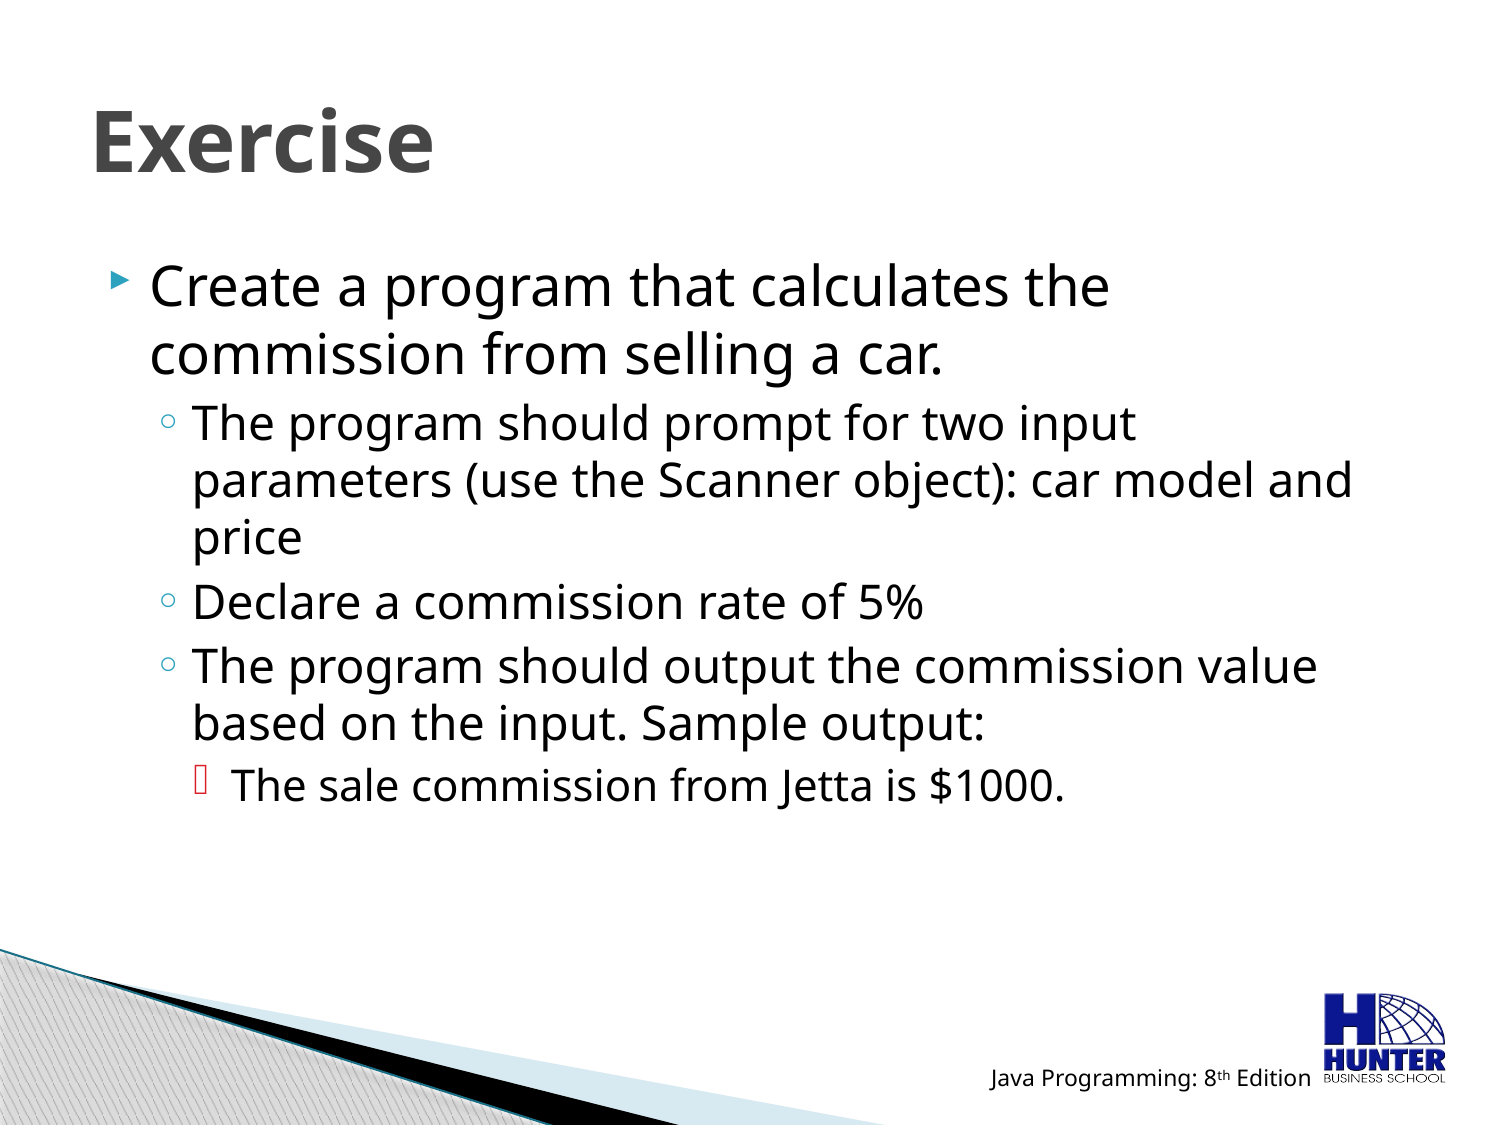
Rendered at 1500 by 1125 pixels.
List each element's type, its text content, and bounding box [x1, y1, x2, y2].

title Exercise [75, 45, 1425, 233]
list Create a program that calculates the commission from selling a car. The program should prompt for two input parameters (use the Scanner object): car model and price Declare a commission rate of 5% The program should output the commission value based on the input. Sample output: The sale commission from Jetta is $1000. [75, 243, 1425, 986]
picture [1324, 993, 1446, 1084]
